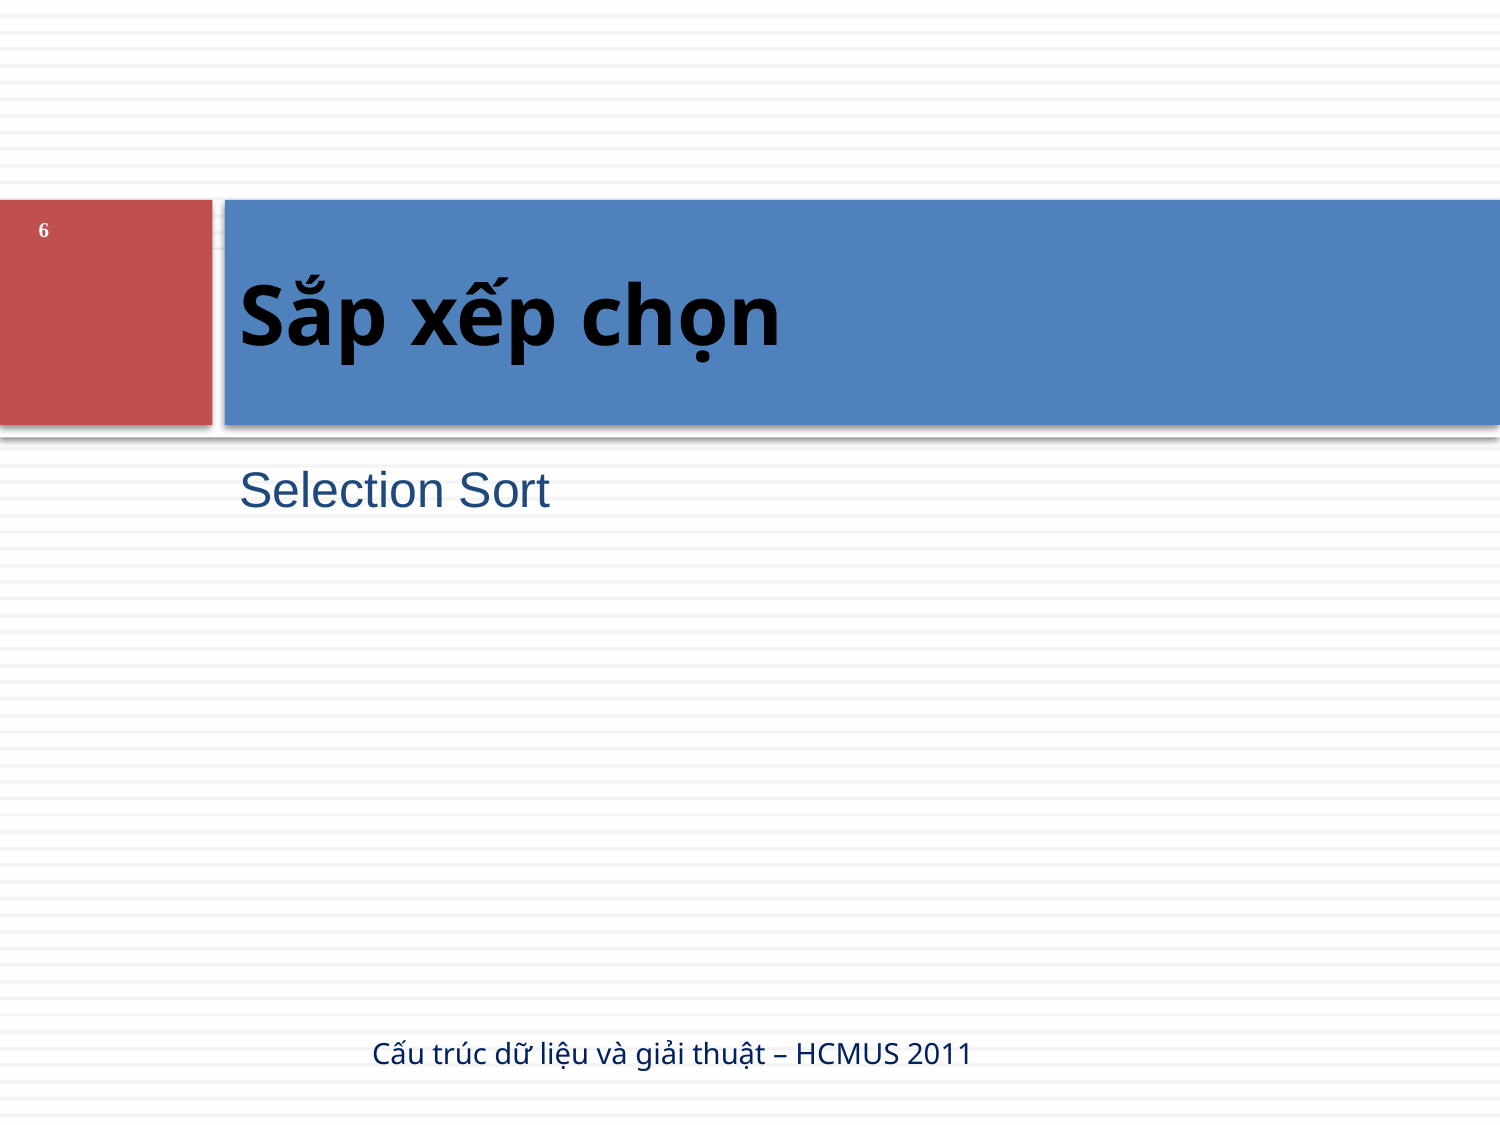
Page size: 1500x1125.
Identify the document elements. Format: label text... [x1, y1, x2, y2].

title Sắp xếp chọn [225, 200, 1475, 425]
list Selection Sort [225, 450, 1394, 725]
footer Cấu trúc dữ liệu và giải thuật – HCMUS 2011 [99, 1024, 990, 1085]
slide_number 6 [0, 208, 88, 249]
